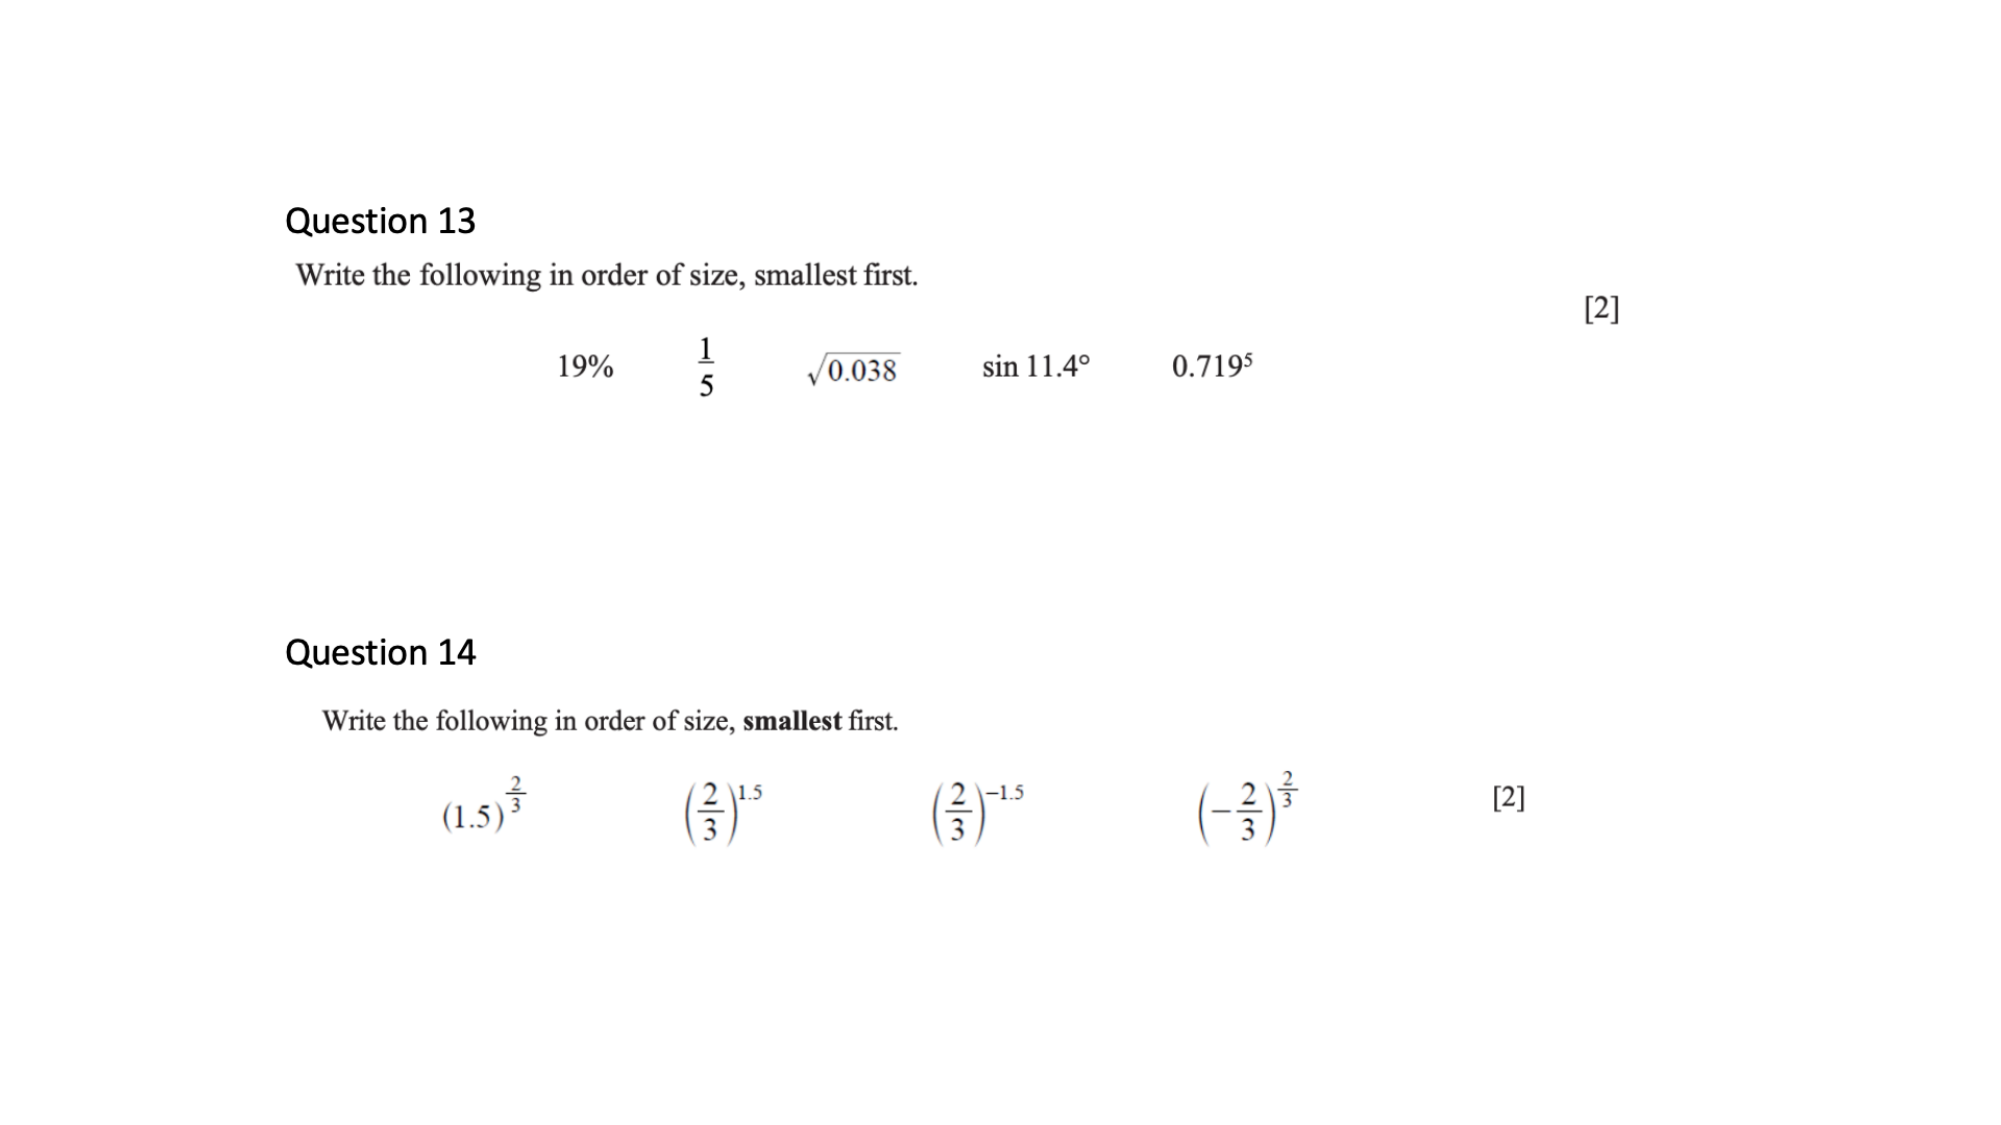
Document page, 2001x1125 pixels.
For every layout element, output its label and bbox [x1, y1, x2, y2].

picture [239, 180, 1761, 945]
